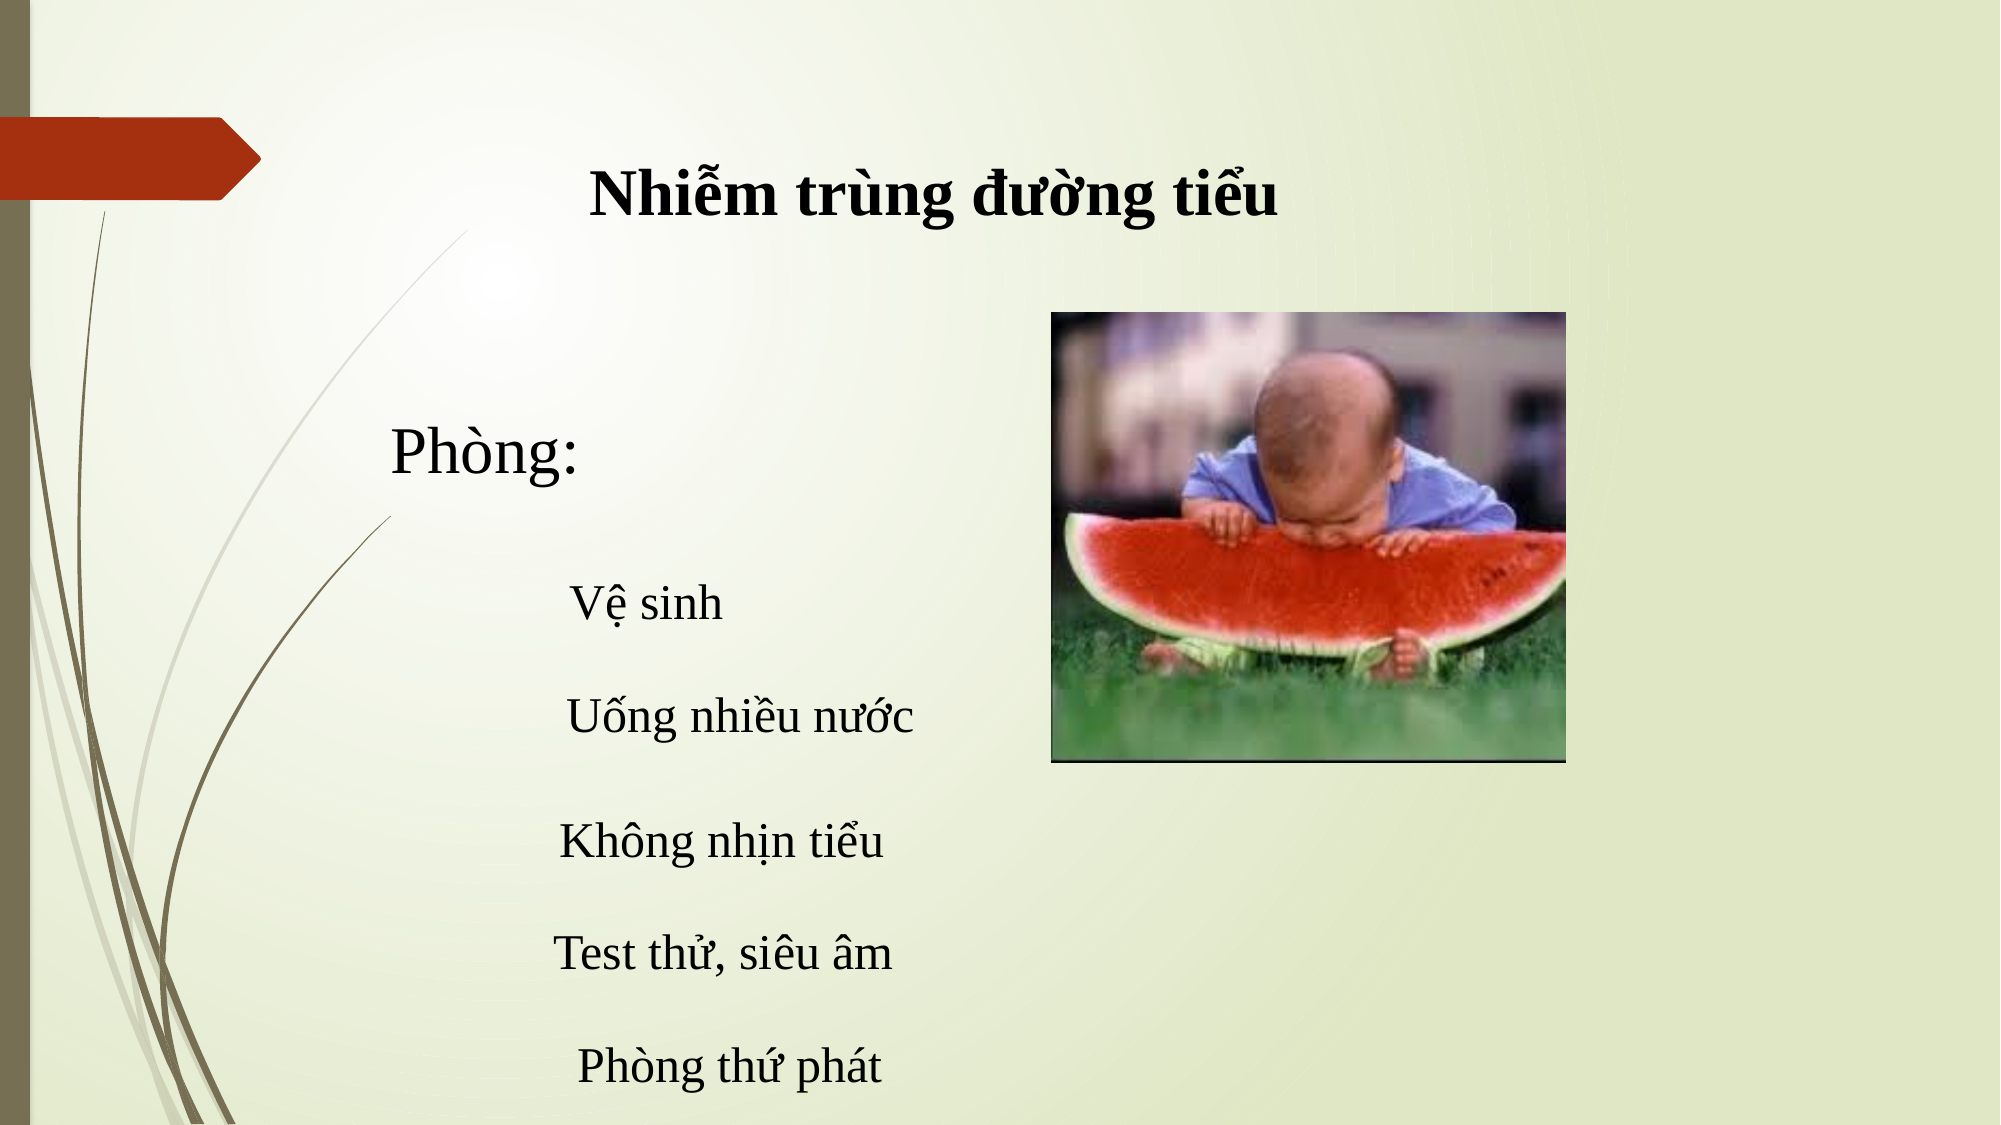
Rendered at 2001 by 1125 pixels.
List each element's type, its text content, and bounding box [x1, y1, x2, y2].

text_box Phòng thứ phát [563, 1024, 898, 1100]
text_box Phòng: [375, 399, 596, 540]
text_box Uống nhiều nước [551, 674, 930, 750]
text_box Test thử, siêu âm [538, 912, 910, 988]
text_box Nhiễm trùng đường tiểu [575, 141, 1375, 237]
text_box Không nhịn tiểu [544, 799, 900, 875]
text_box Vệ sinh [554, 562, 739, 638]
picture [1051, 312, 1567, 763]
